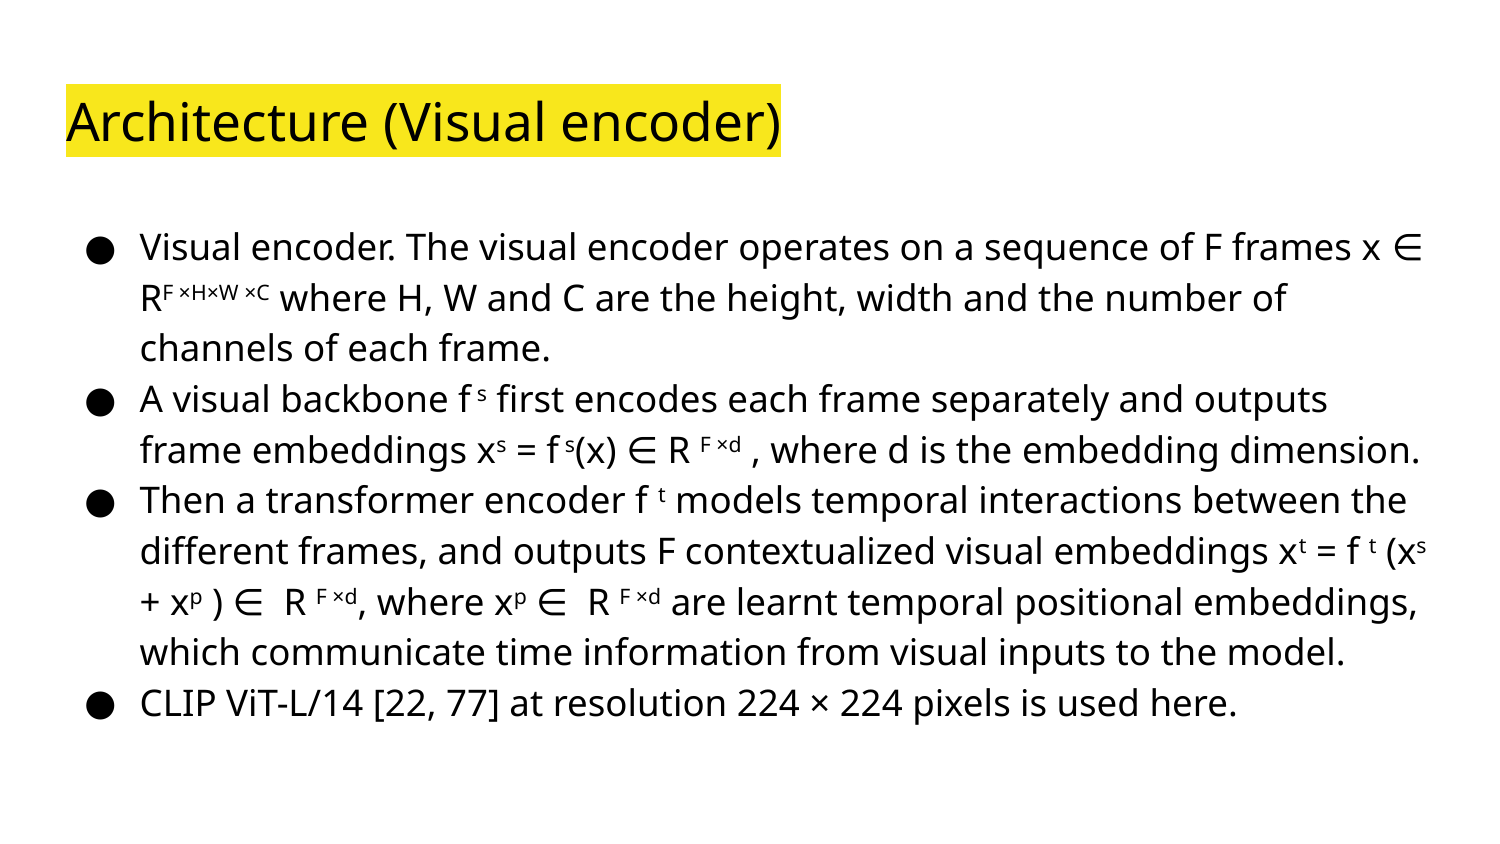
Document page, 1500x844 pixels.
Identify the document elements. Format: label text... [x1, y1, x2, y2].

title Architecture (Visual encoder) [51, 72, 1449, 167]
list Visual encoder. The visual encoder operates on a sequence of F frames x ∈ RF ×H×W ×C where H, W and C are the height, width and the number of channels of each frame. A visual backbone f s first encodes each frame separately and outputs frame embeddings xs = f s(x) ∈ R F ×d , where d is the embedding dimension. Then a transformer encoder f t models temporal interactions between the different frames, and outputs F contextualized visual embeddings xt = f t (xs + xp ) ∈ R F ×d, where xp ∈ R F ×d are learnt temporal positional embeddings, which communicate time information from visual inputs to the model. CLIP ViT-L/14 [22, 77] at resolution 224 × 224 pixels is used here. [51, 202, 1449, 750]
